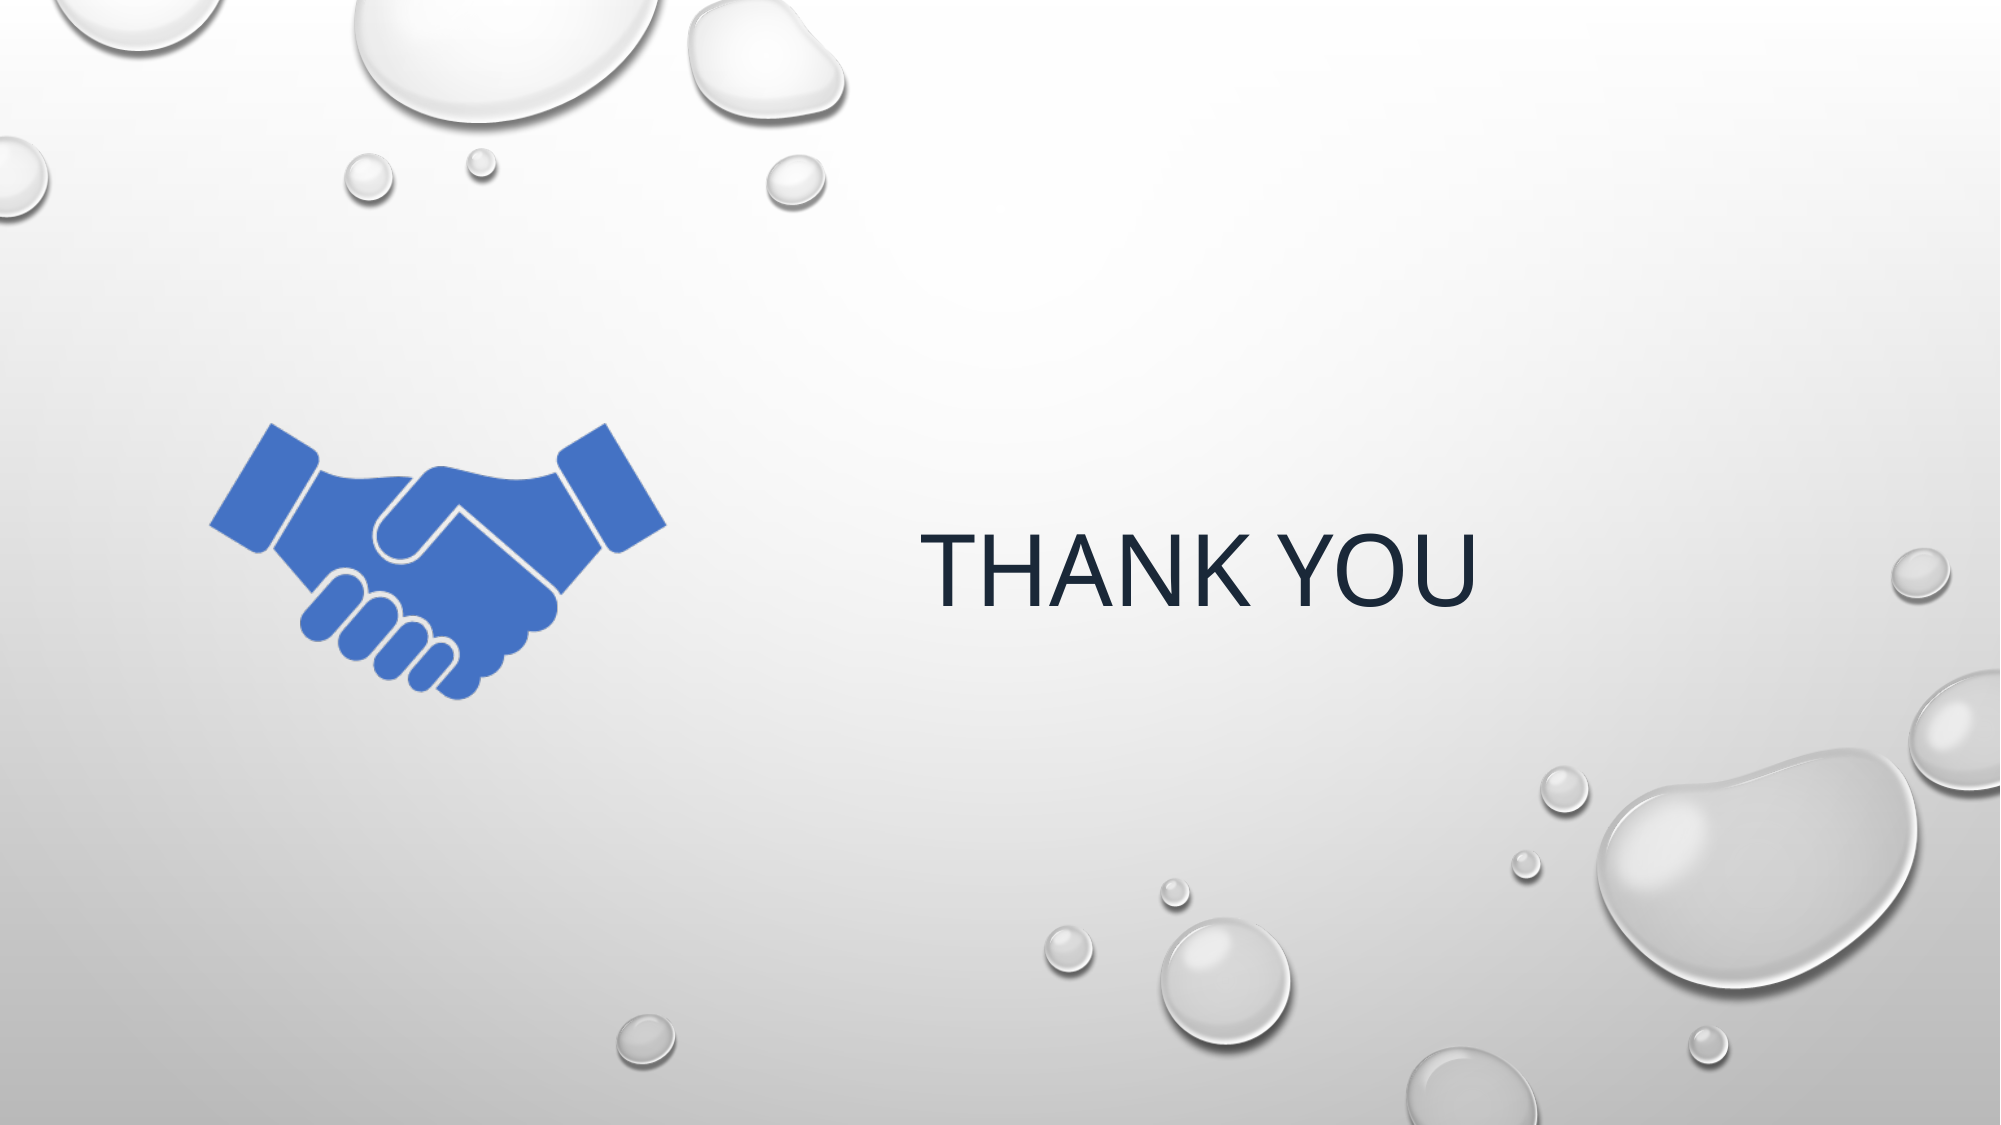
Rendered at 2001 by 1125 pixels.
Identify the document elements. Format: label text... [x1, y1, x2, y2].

picture [0, 0, 2000, 1125]
title Thank you [692, 485, 1770, 636]
